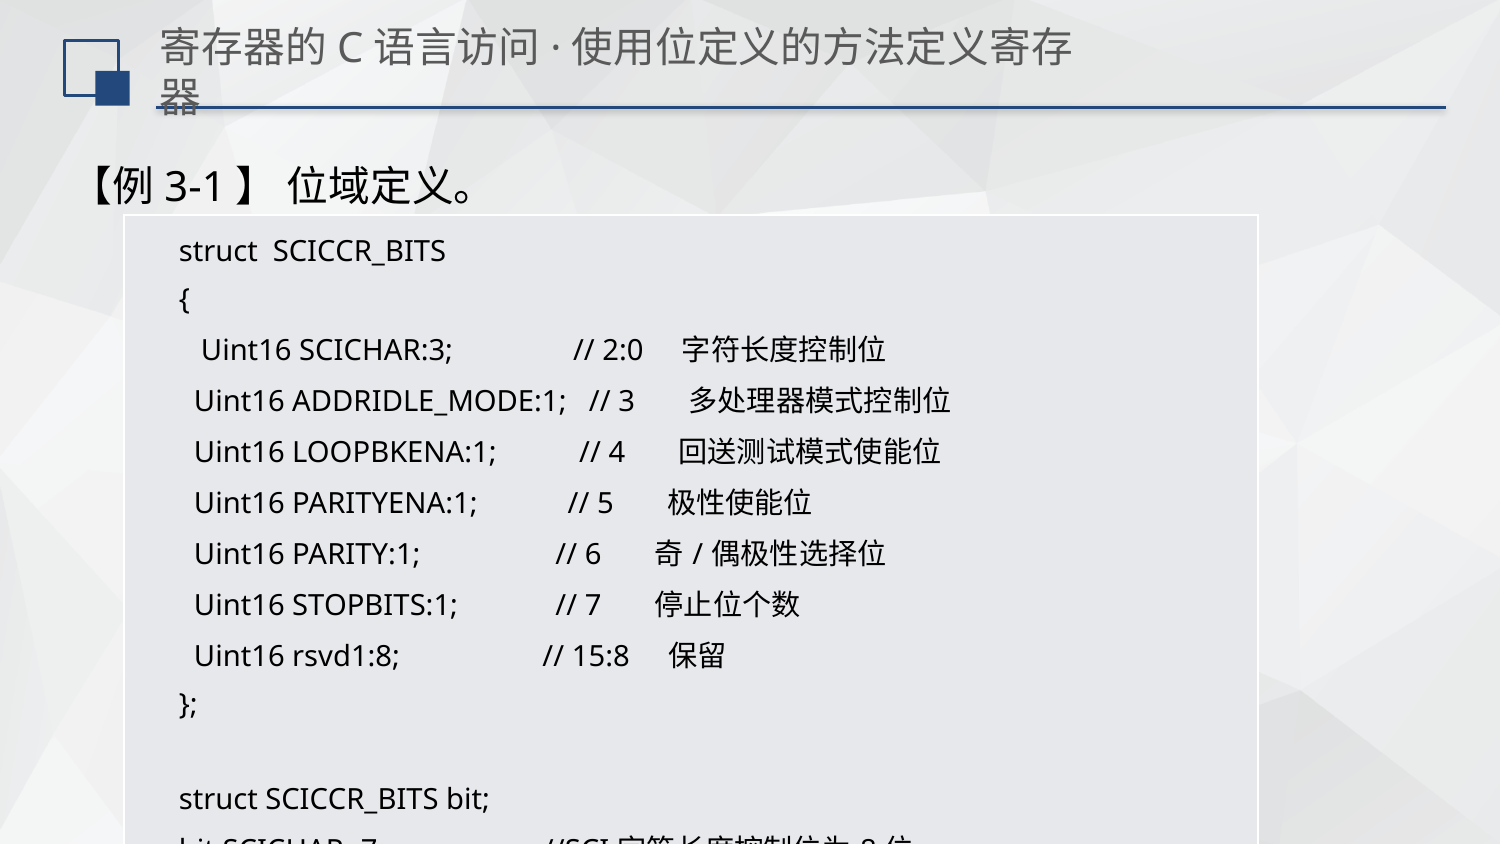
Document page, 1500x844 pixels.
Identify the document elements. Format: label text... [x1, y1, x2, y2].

table_header struct SCICCR_BITS { Uint16 SCICHAR:3; // 2:0 字符长度控制位 Uint16 ADDRIDLE_MODE:1; // 3 多处理器模式控制位 Uint16 LOOPBKENA:1; // 4 回送测试模式使能位 Uint16 PARITYENA:1; // 5 极性使能位 Uint16 PARITY:1; // 6 奇/偶极性选择位 Uint16 STOPBITS:1; // 7 停止位个数 Uint16 rsvd1:8; // 15:8 保留 }; struct SCICCR_BITS bit; bit.SCICHAR=7; //SCI字符长度控制位为8位 [125, 216, 1257, 844]
text_box 【例3-1】 位域定义。 [49, 148, 516, 211]
picture [0, 0, 1500, 844]
title 寄存器的C语言访问·使用位定义的方法定义寄存器 [148, 43, 1117, 99]
